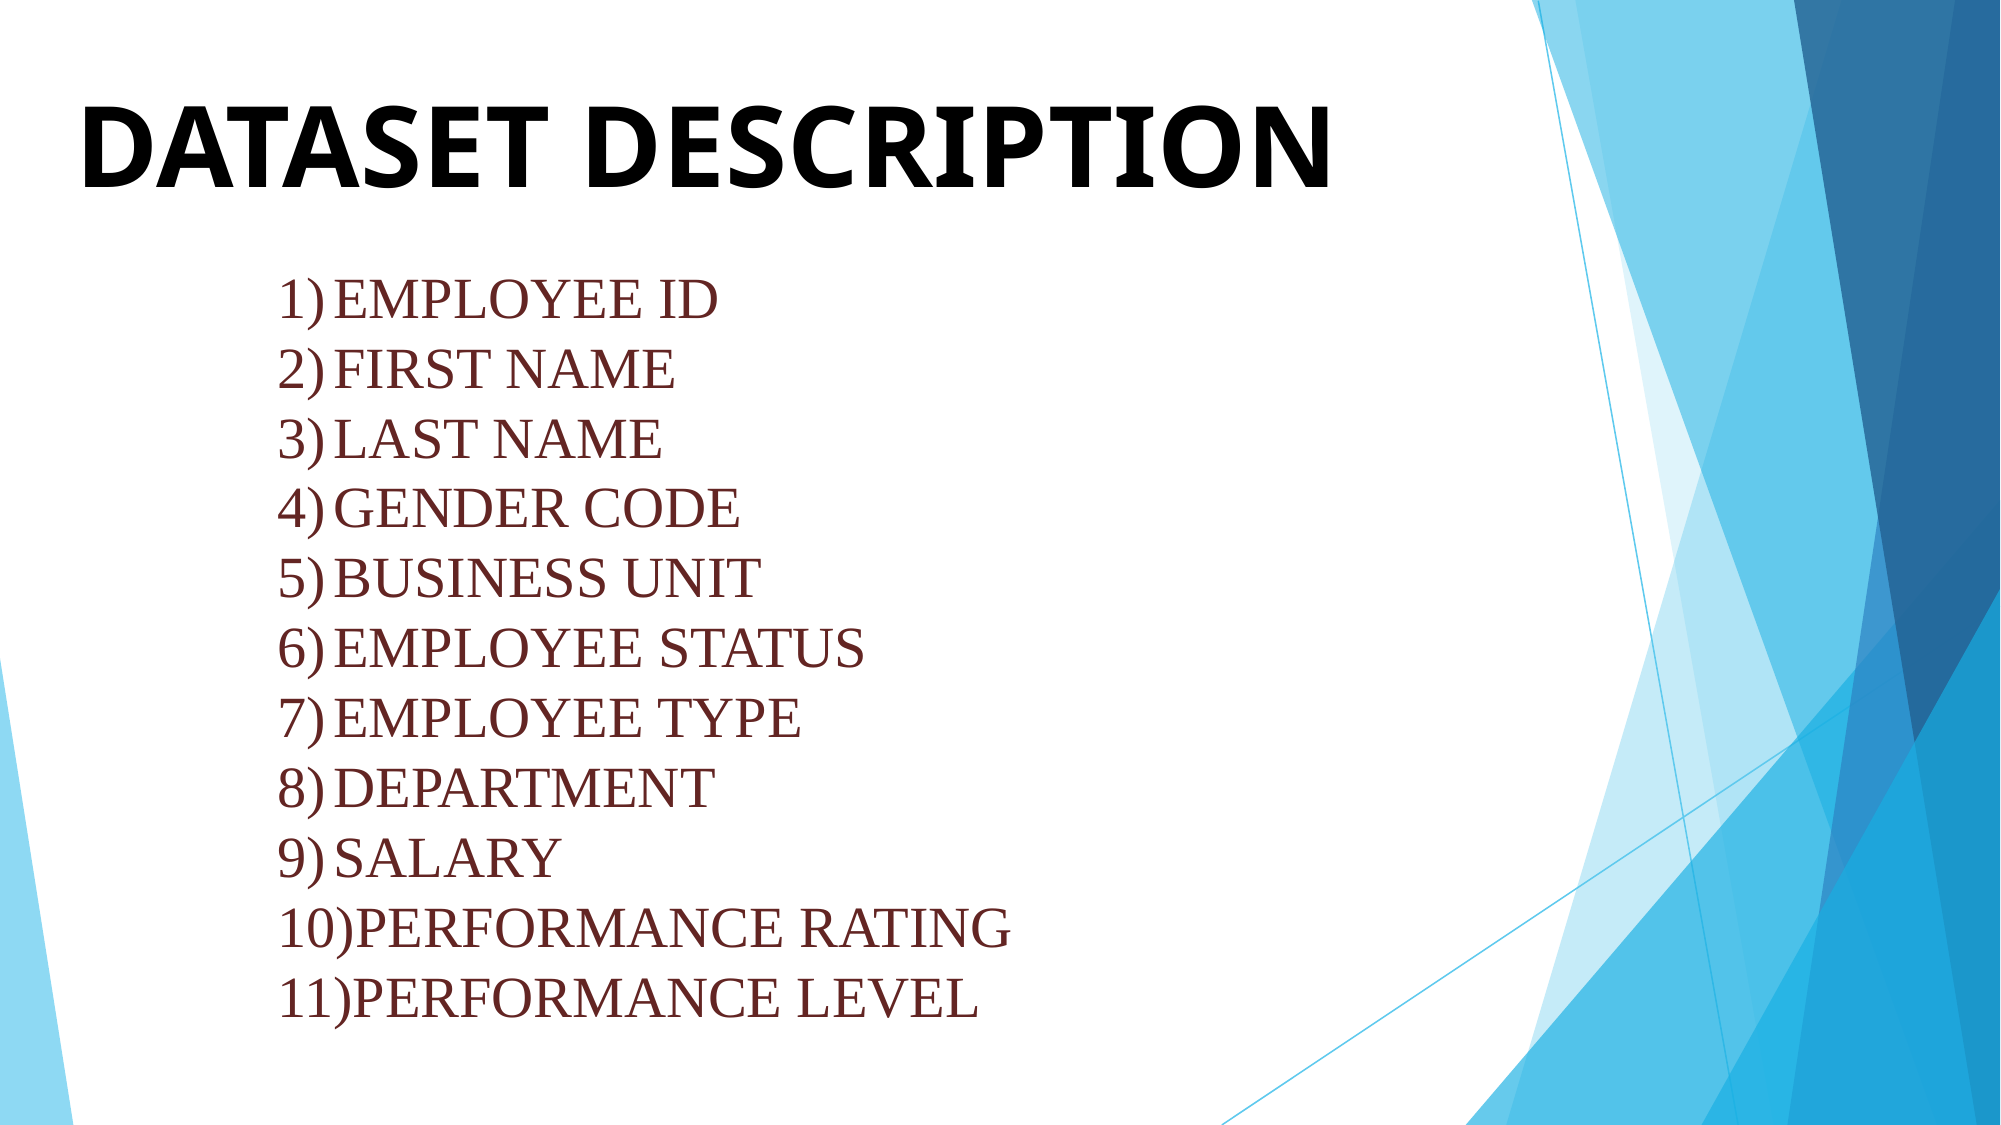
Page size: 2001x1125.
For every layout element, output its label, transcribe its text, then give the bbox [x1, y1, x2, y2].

title DATASET DESCRIPTION [75, 75, 1828, 212]
text_box EMPLOYEE ID FIRST NAME LAST NAME GENDER CODE BUSINESS UNIT EMPLOYEE STATUS EMPLOYEE TYPE DEPARTMENT SALARY PERFORMANCE RATING PERFORMANCE LEVEL [262, 252, 1264, 1037]
